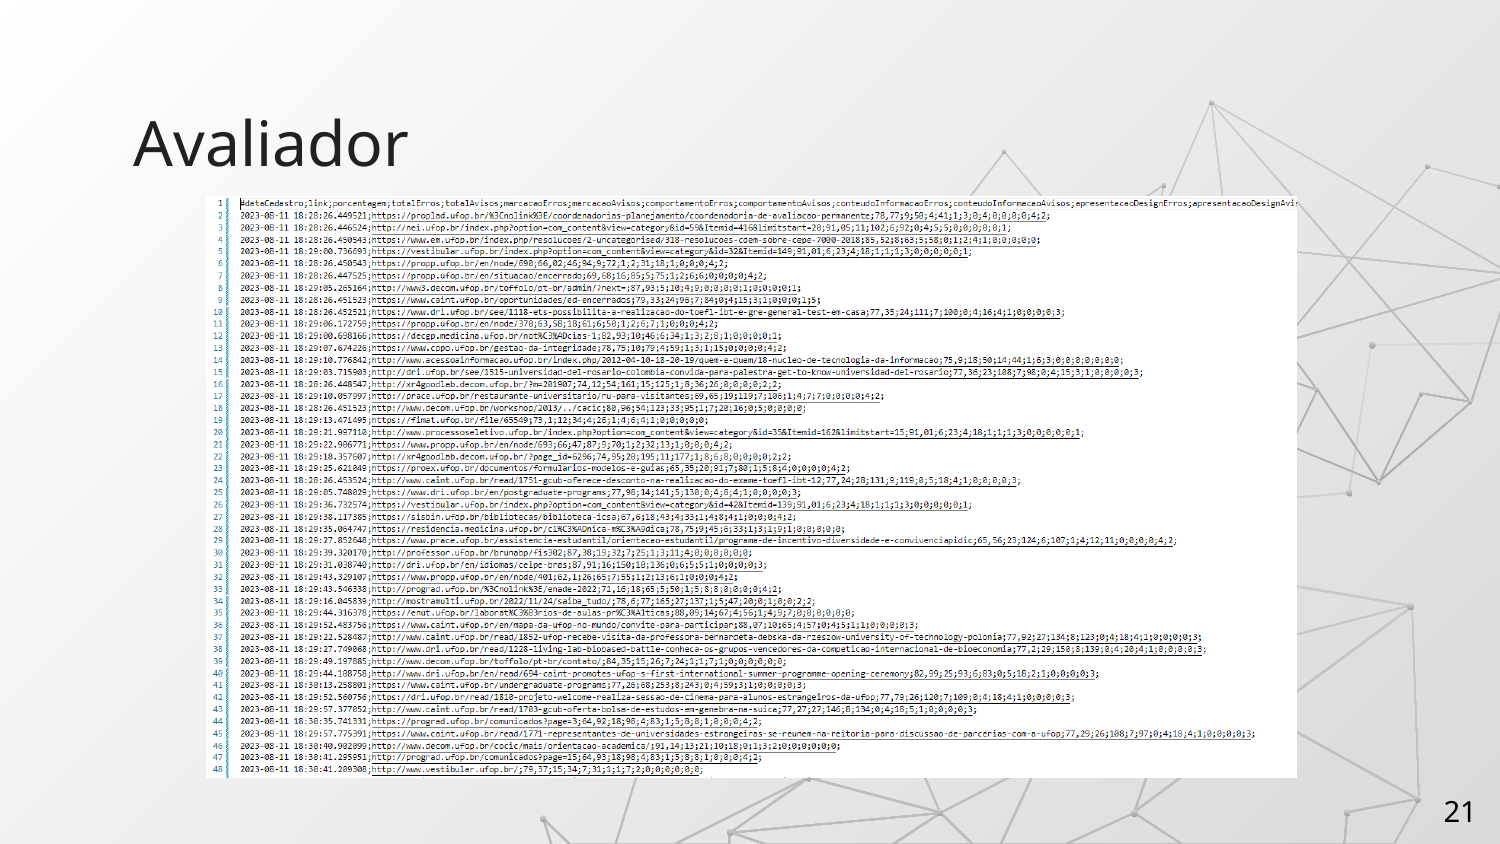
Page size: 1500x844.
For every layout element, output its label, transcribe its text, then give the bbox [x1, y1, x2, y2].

title Avaliador [118, 88, 1385, 184]
picture [206, 195, 1297, 779]
text_box 21 [1428, 778, 1500, 843]
